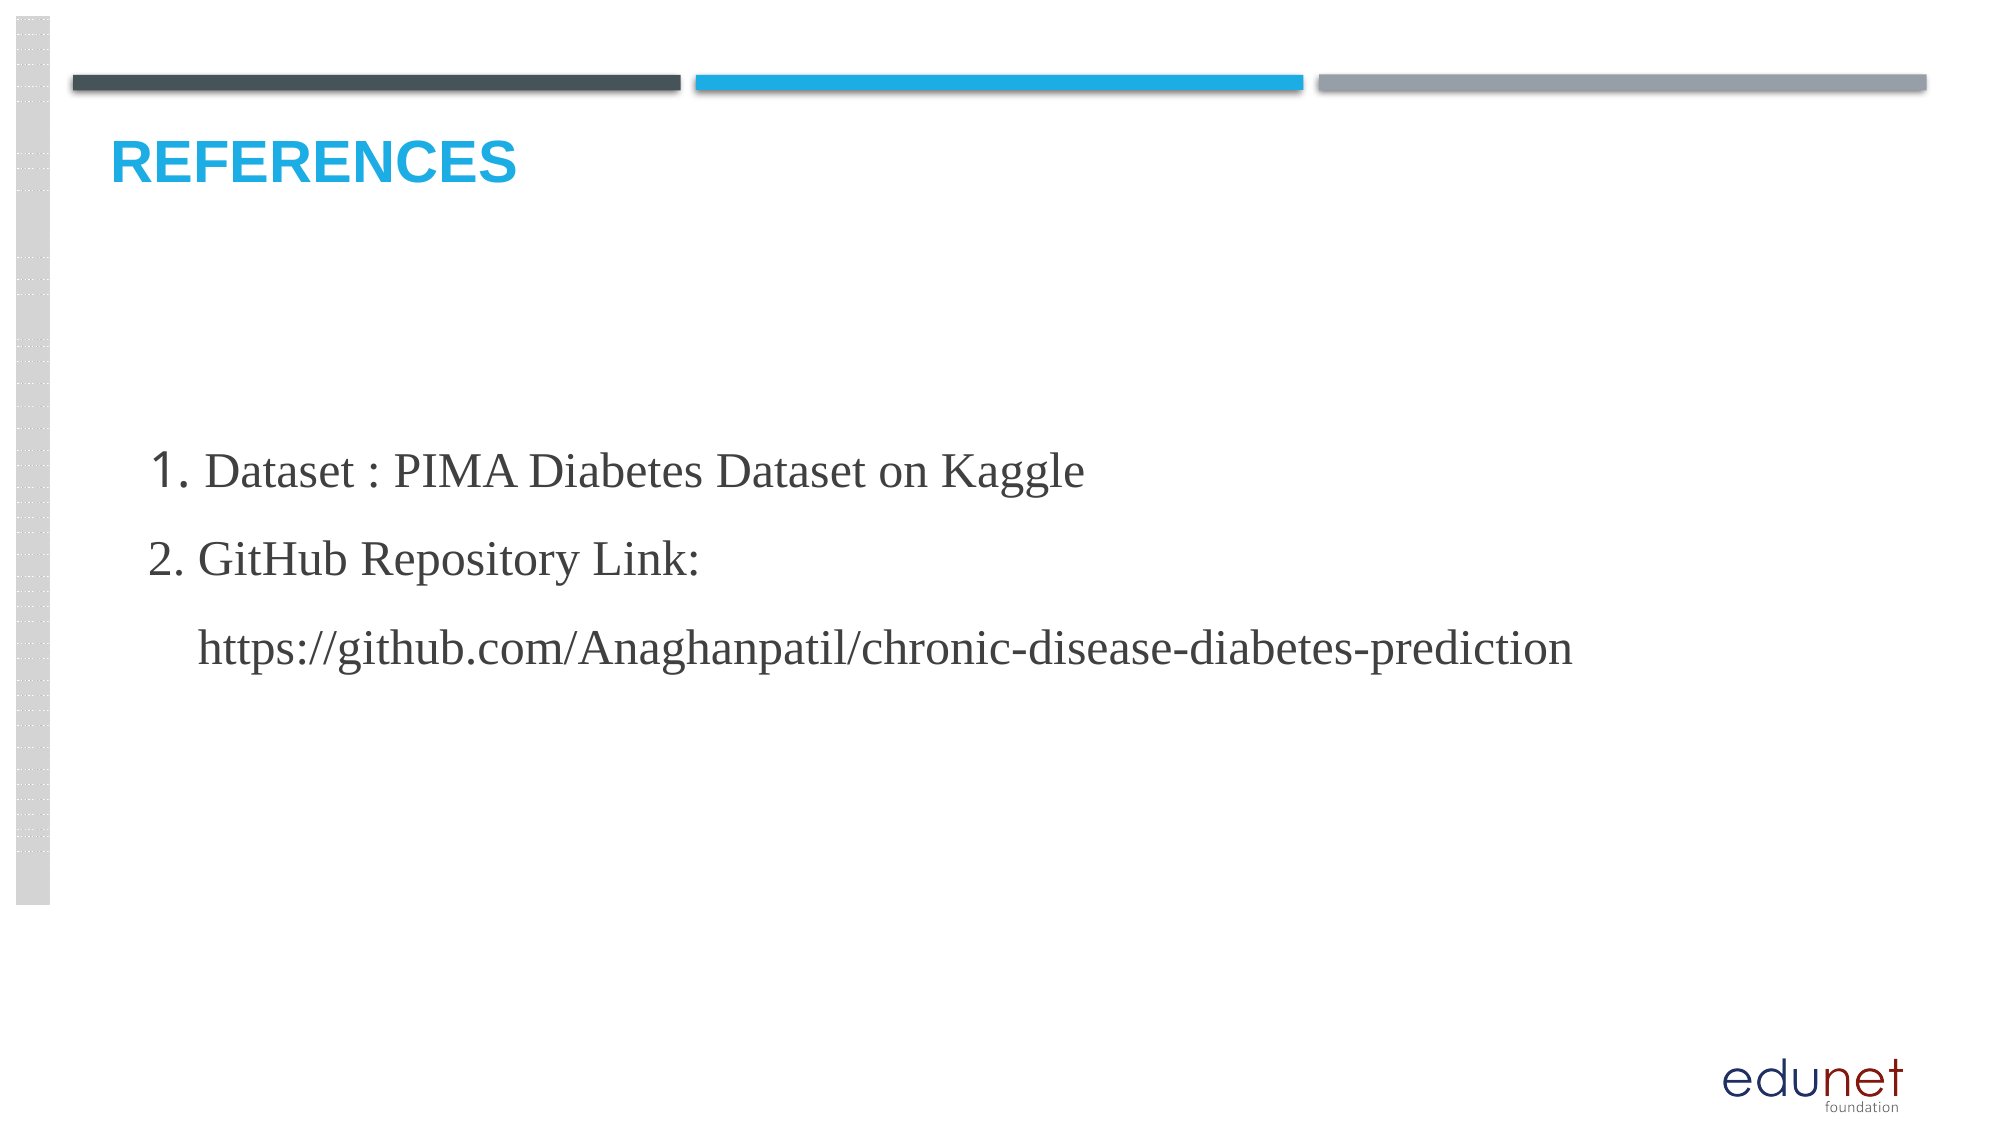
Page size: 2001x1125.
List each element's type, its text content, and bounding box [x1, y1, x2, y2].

picture [1719, 1056, 1905, 1116]
title References [95, 115, 1905, 203]
list 1. Dataset : PIMA Diabetes Dataset on Kaggle 2. GitHub Repository Link: https://github.com/Anaghanpatil/chronic-disease-diabetes-prediction [95, 213, 1905, 981]
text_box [15, 15, 50, 906]
